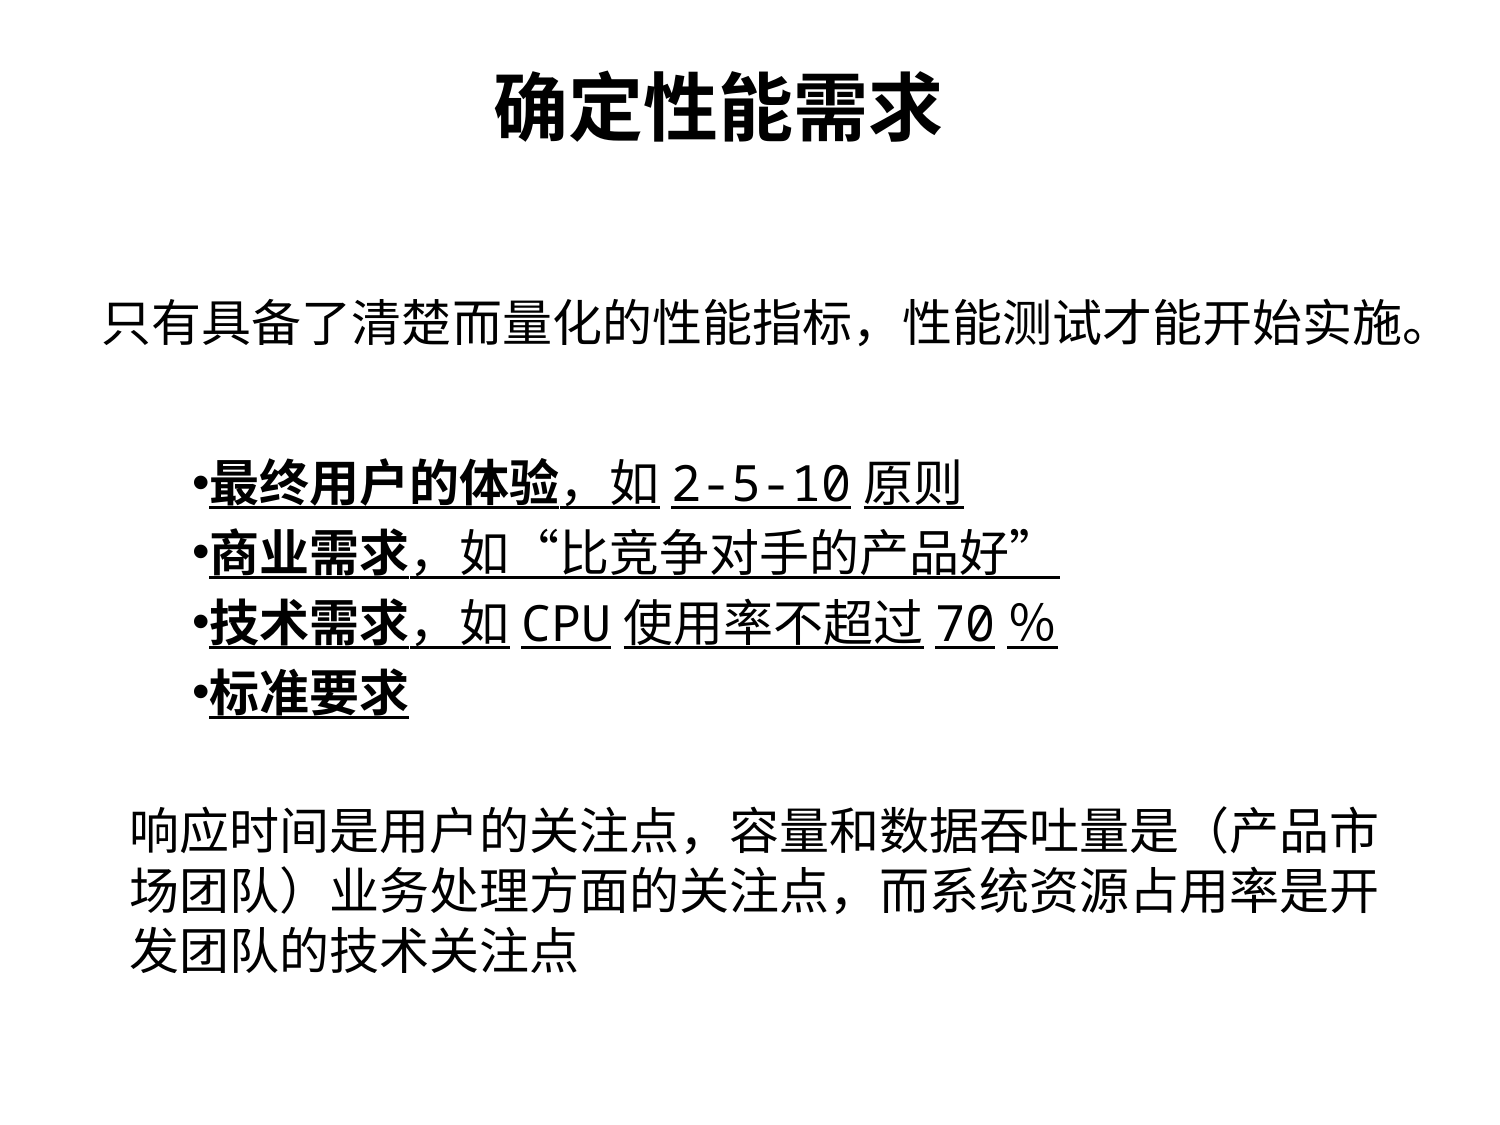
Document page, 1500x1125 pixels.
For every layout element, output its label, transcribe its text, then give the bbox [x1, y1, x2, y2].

text_box 响应时间是用户的关注点，容量和数据吞吐量是（产品市场团队）业务处理方面的关注点，而系统资源占用率是开发团队的技术关注点 [129, 799, 1430, 980]
text_box 最终用户的体验，如2-5-10原则 商业需求，如“比竞争对手的产品好” 技术需求，如CPU使用率不超过70％ 标准要求 [177, 444, 1223, 775]
text_box 只有具备了清楚而量化的性能指标，性能测试才能开始实施。 [101, 290, 1461, 352]
title 确定性能需求 [194, 42, 1243, 169]
